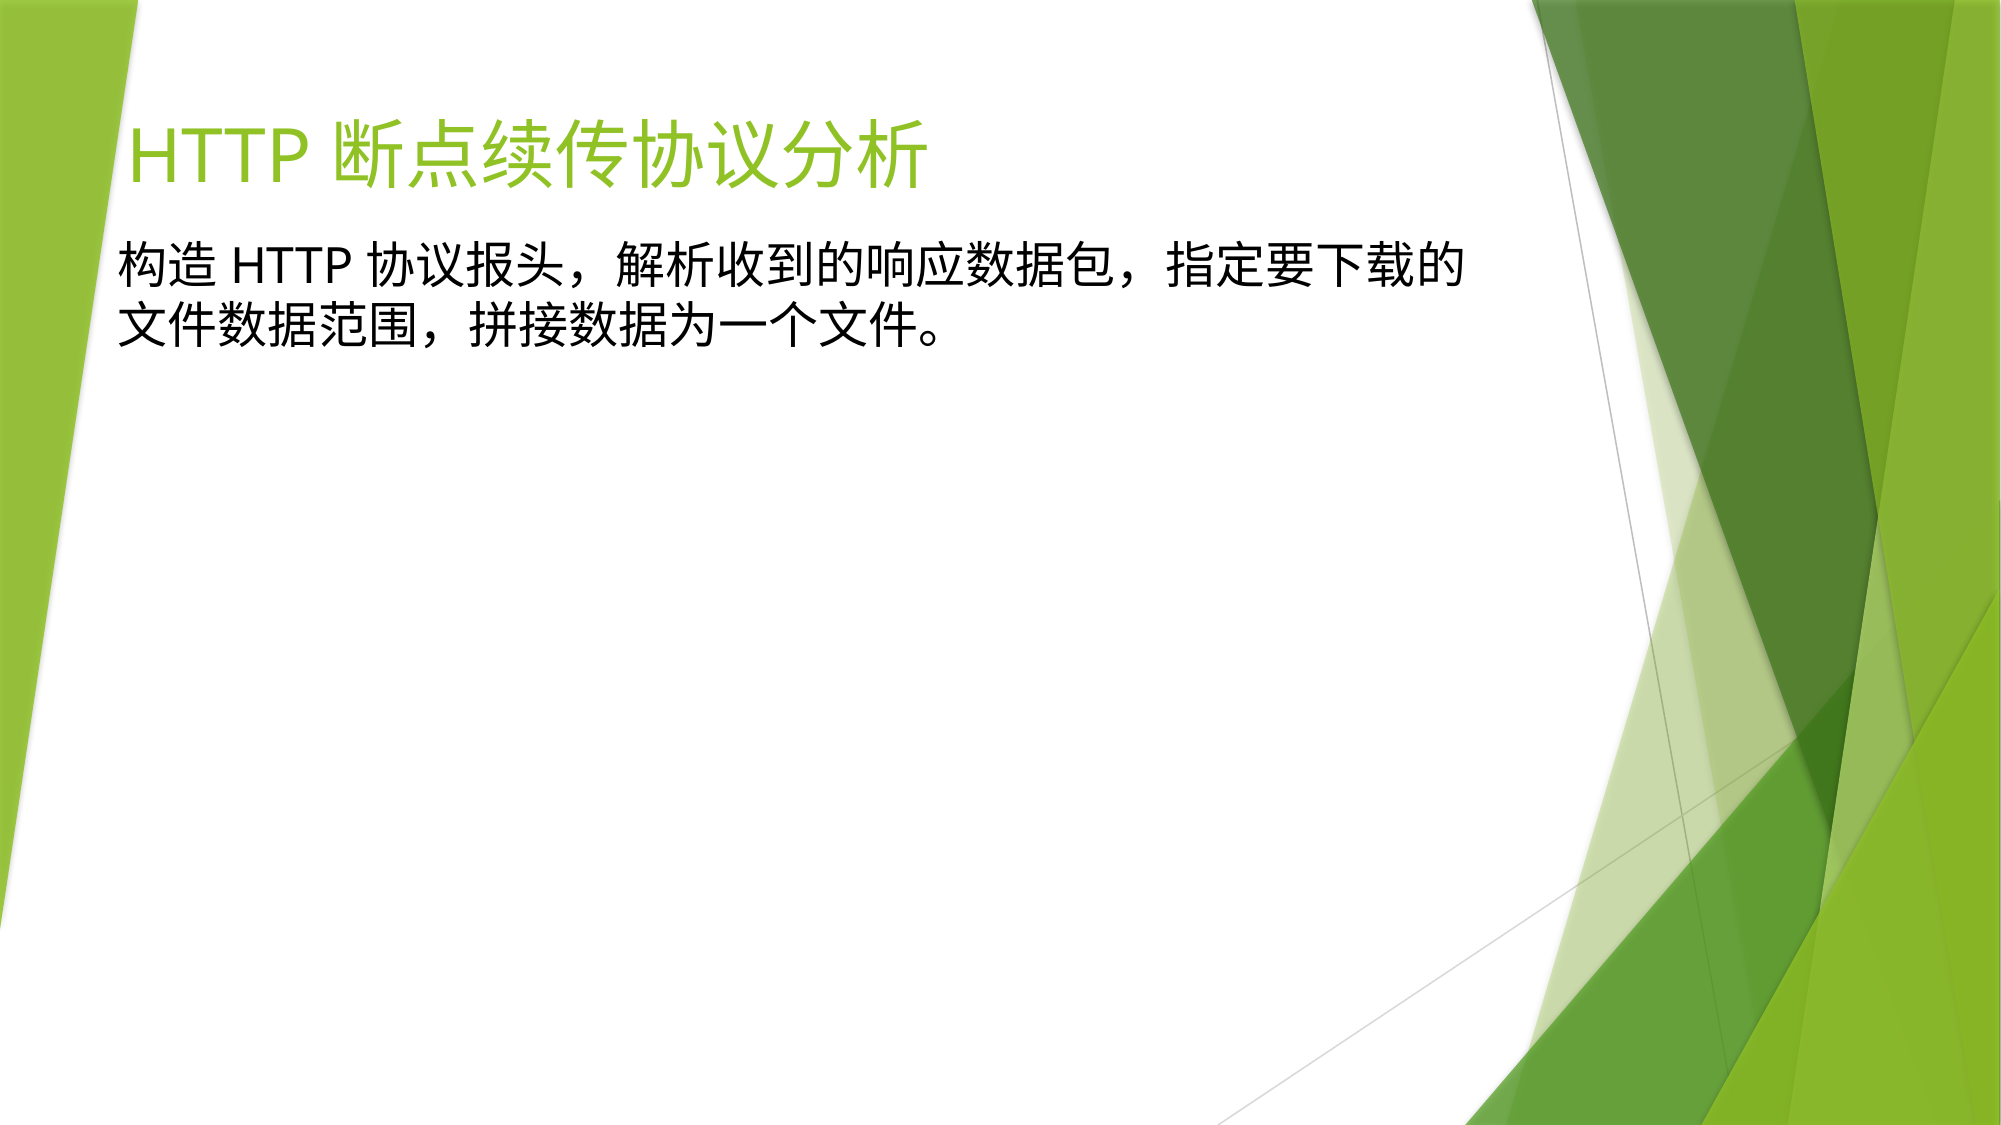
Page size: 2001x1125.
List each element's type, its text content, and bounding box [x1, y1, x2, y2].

title HTTP断点续传协议分析 [111, 99, 1522, 317]
text_box 构造HTTP协议报头，解析收到的响应数据包，指定要下载的 文件数据范围，拼接数据为一个文件。 [103, 225, 1481, 361]
